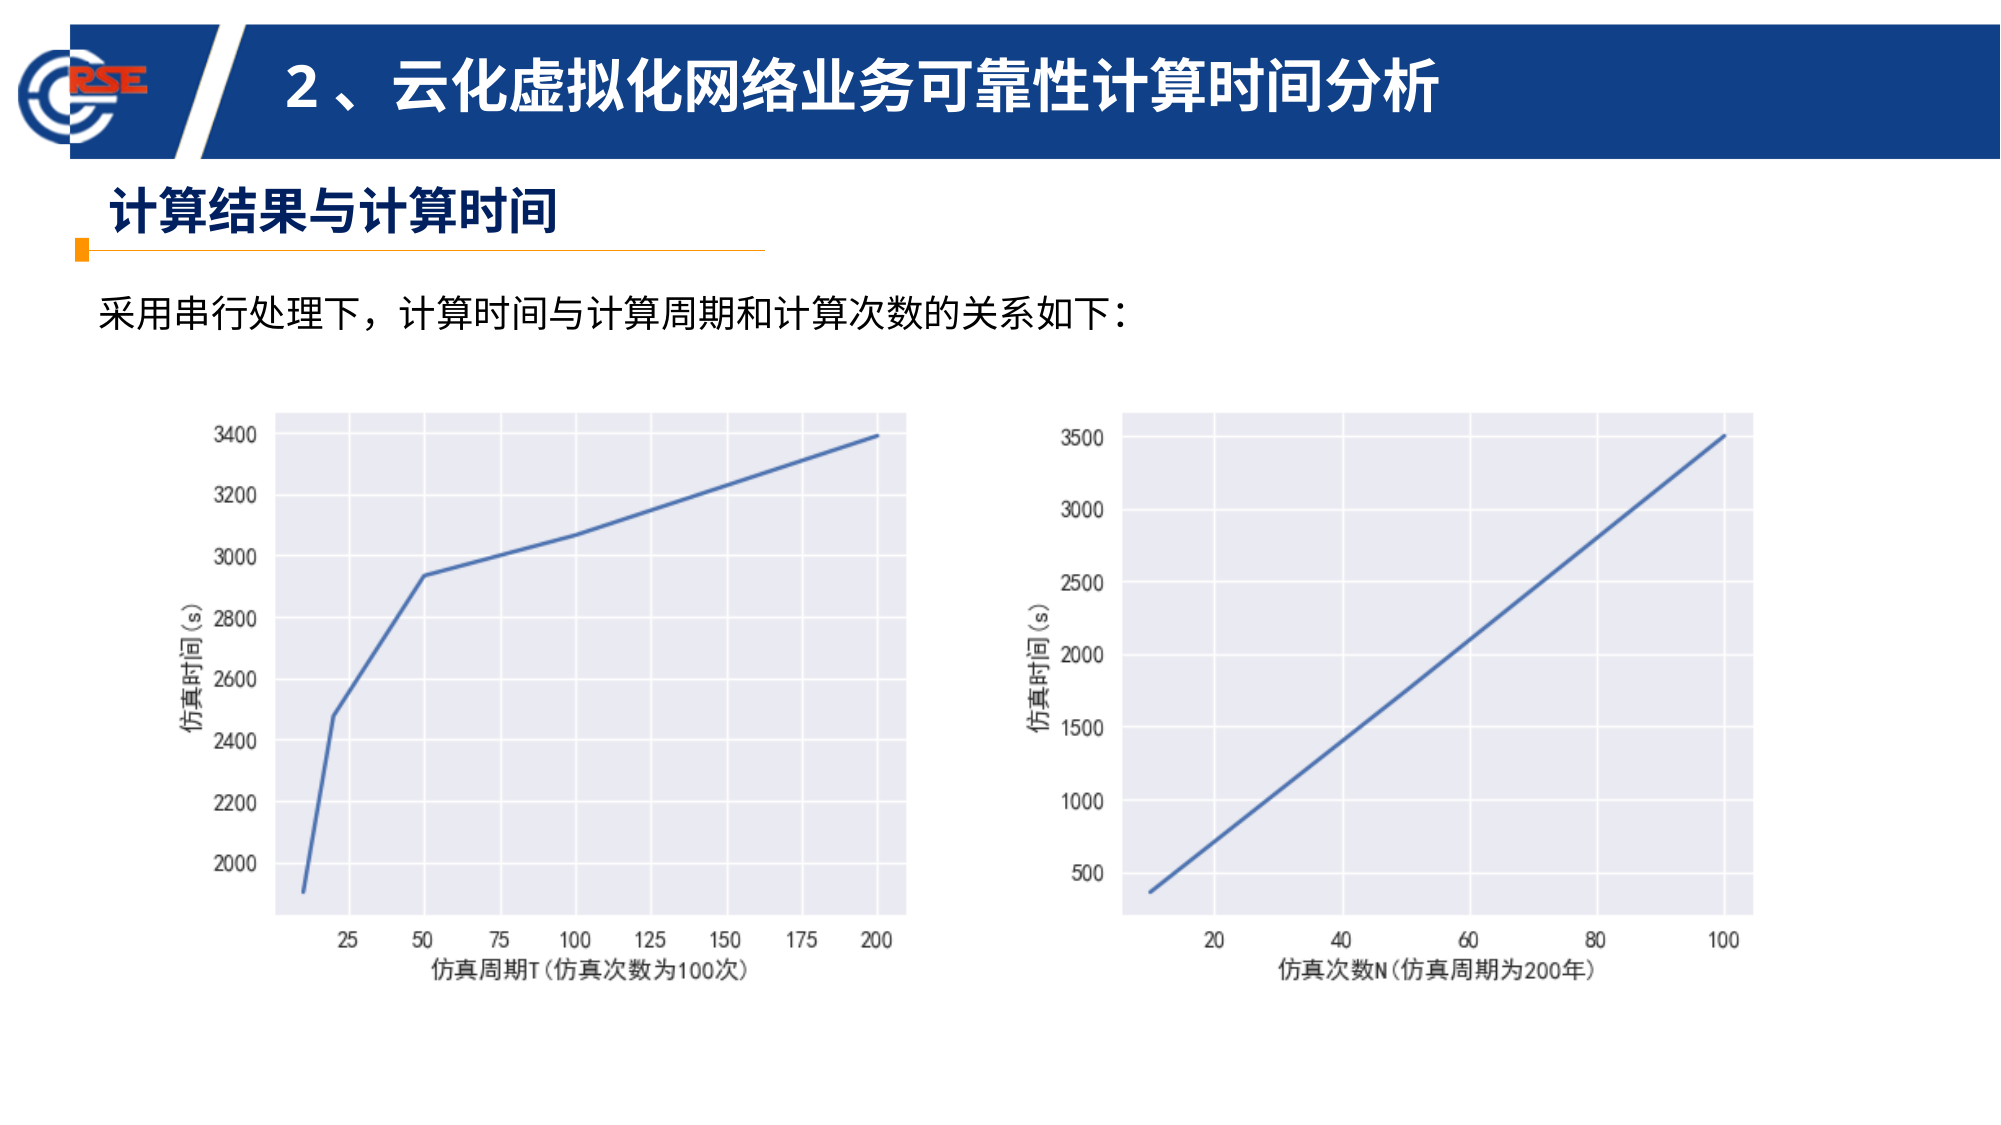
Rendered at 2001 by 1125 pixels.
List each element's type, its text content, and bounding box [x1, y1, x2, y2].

text_box 计算结果与计算时间 [93, 171, 574, 237]
title 2、云化虚拟化网络业务可靠性计算时间分析 [269, 50, 1863, 128]
text_box 采用串行处理下，计算时间与计算周期和计算次数的关系如下： [83, 259, 1664, 462]
picture [0, 0, 2000, 1125]
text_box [75, 237, 765, 262]
